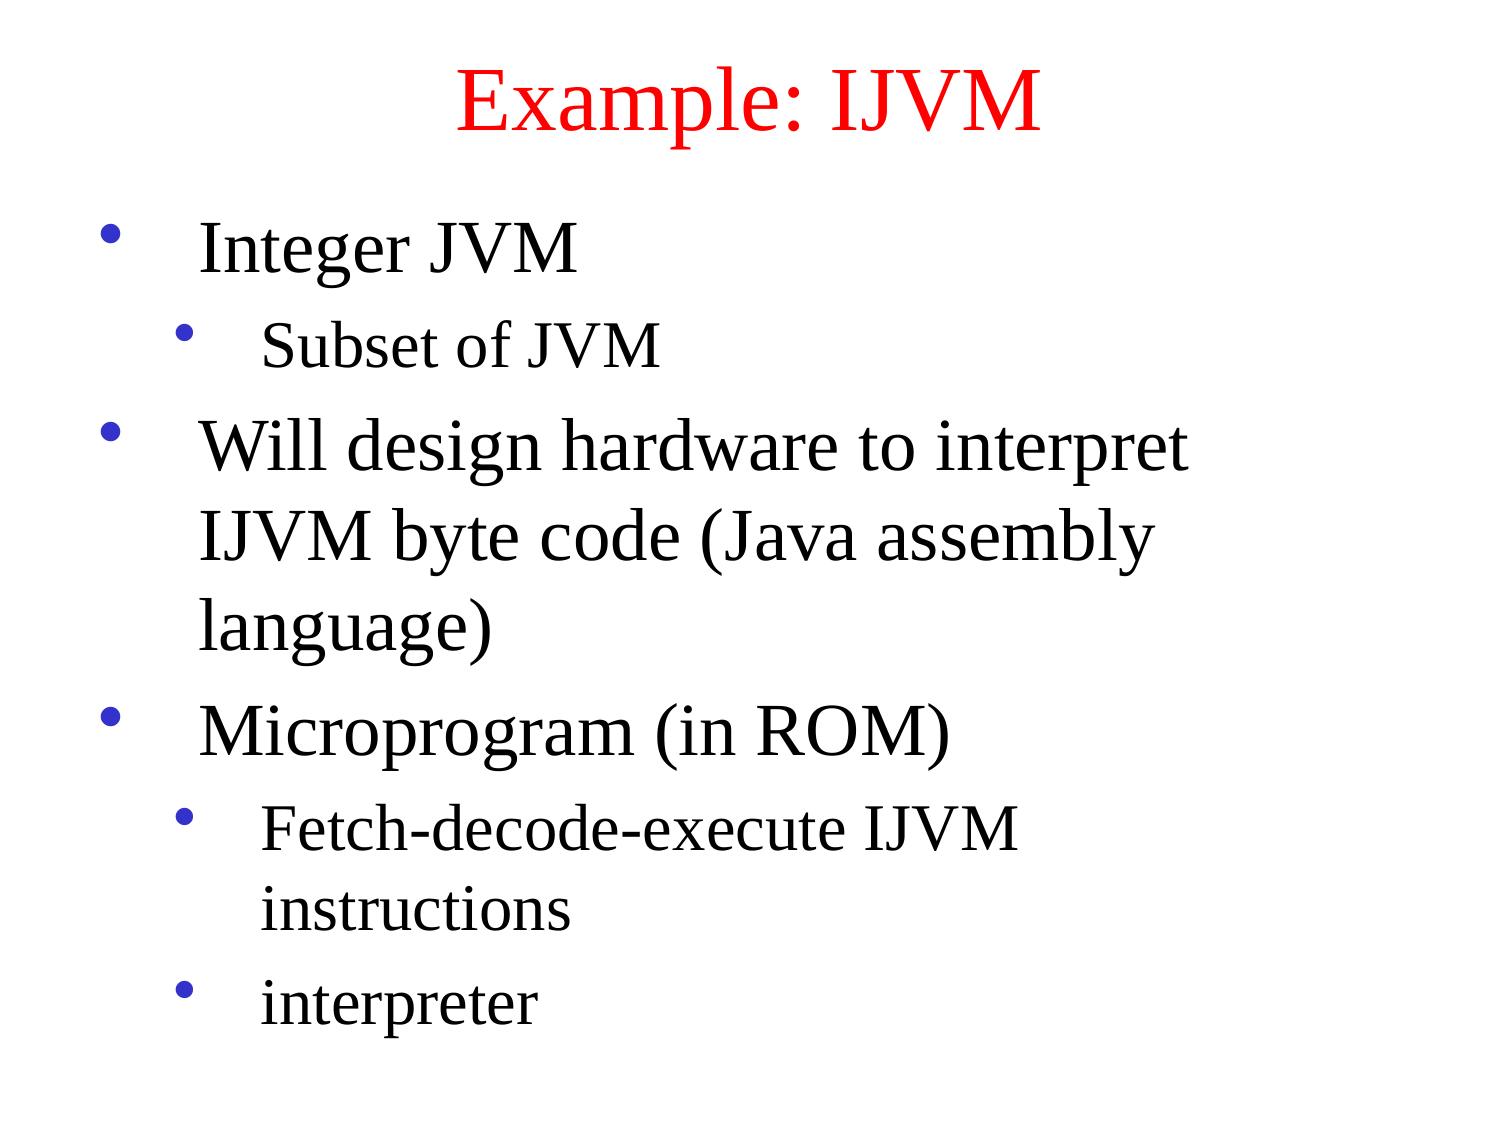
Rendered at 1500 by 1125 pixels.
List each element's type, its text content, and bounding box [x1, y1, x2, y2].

title Example: IJVM [0, 0, 1500, 188]
list Integer JVM Subset of JVM Will design hardware to interpret IJVM byte code (Java assembly language) Microprogram (in ROM) Fetch-decode-execute IJVM instructions interpreter [83, 189, 1365, 1076]
